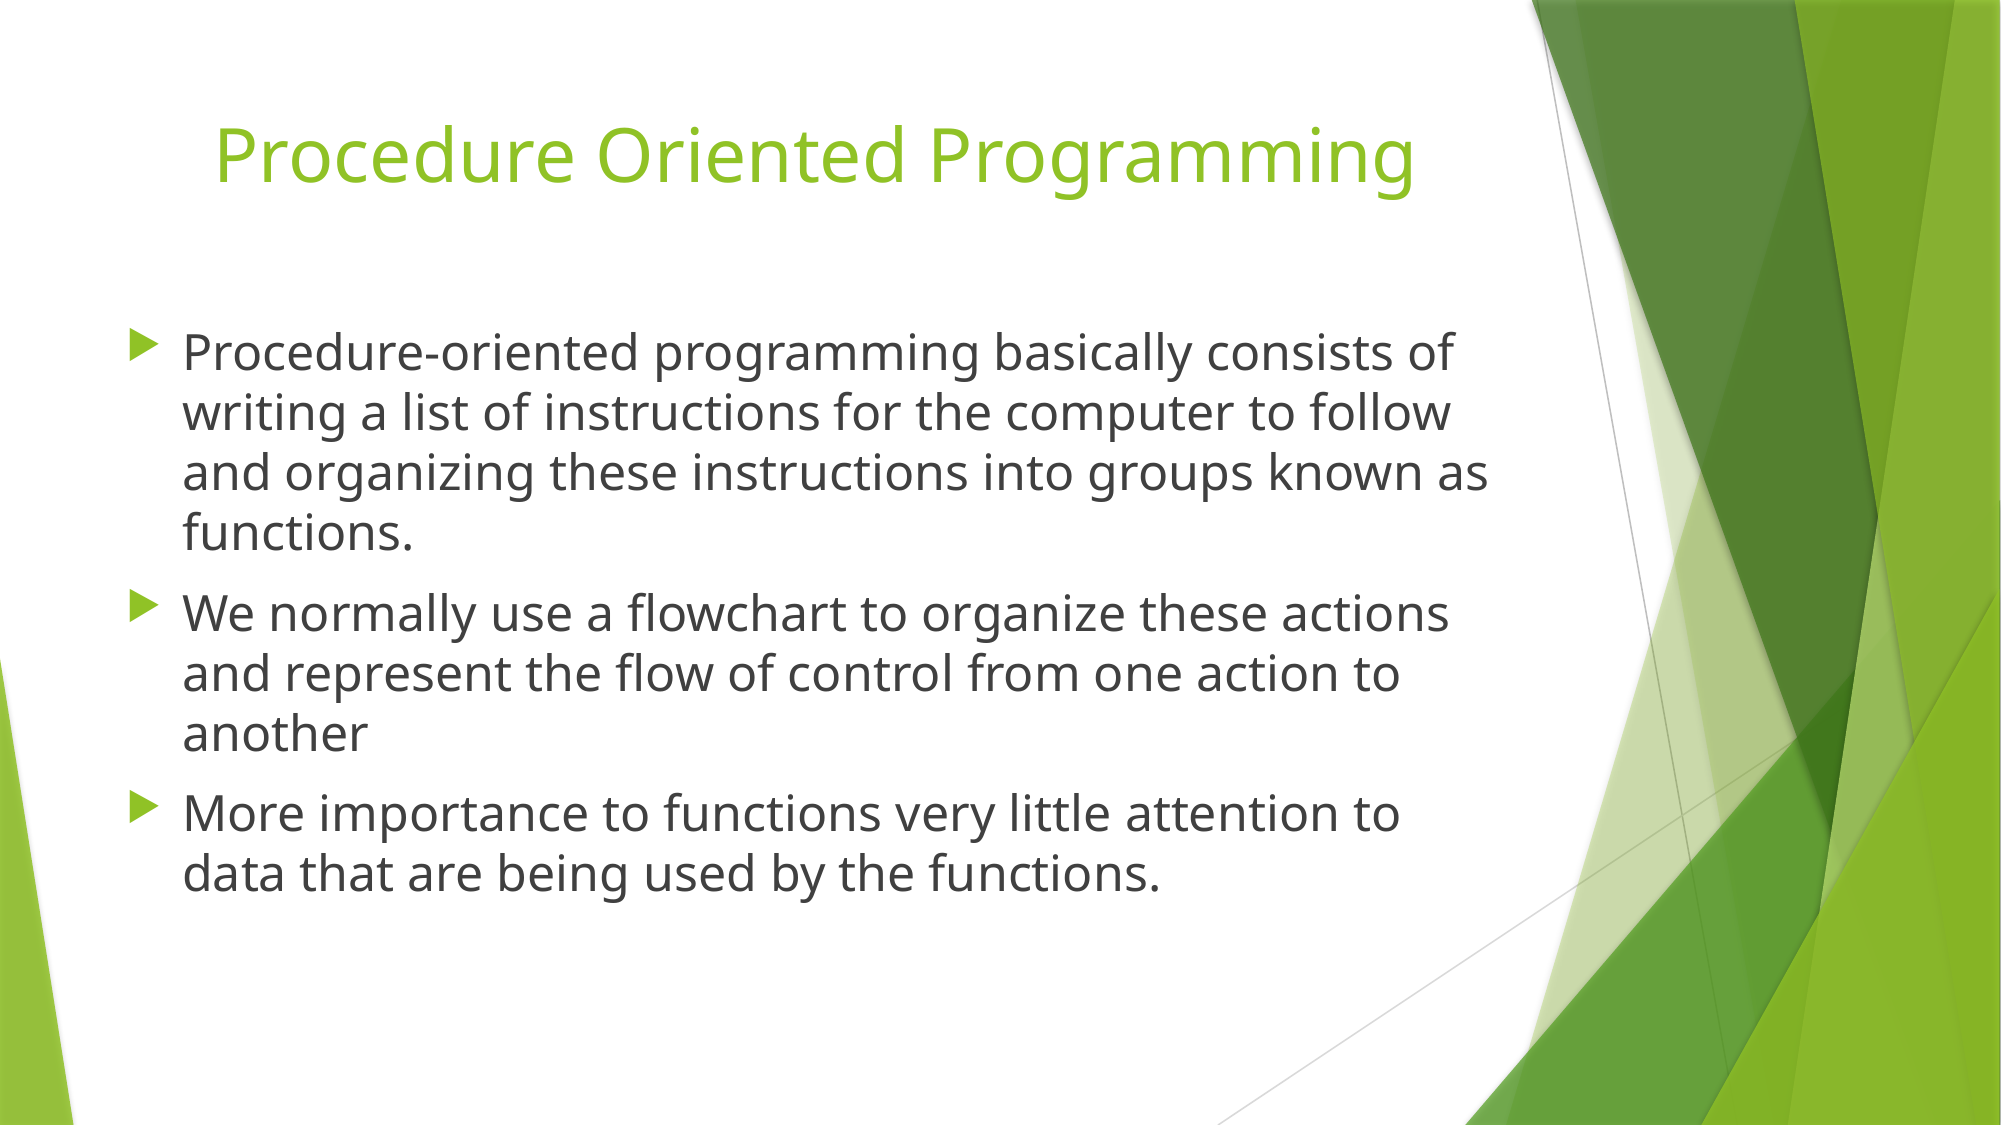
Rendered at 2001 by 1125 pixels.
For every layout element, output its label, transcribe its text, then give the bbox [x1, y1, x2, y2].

list Procedure-oriented programming basically consists of writing a list of instructions for the computer to follow and organizing these instructions into groups known as functions. We normally use a flowchart to organize these actions and represent the flow of control from one action to another More importance to functions very little attention to data that are being used by the functions. [111, 312, 1522, 992]
title Procedure Oriented Programming [111, 99, 1522, 262]
